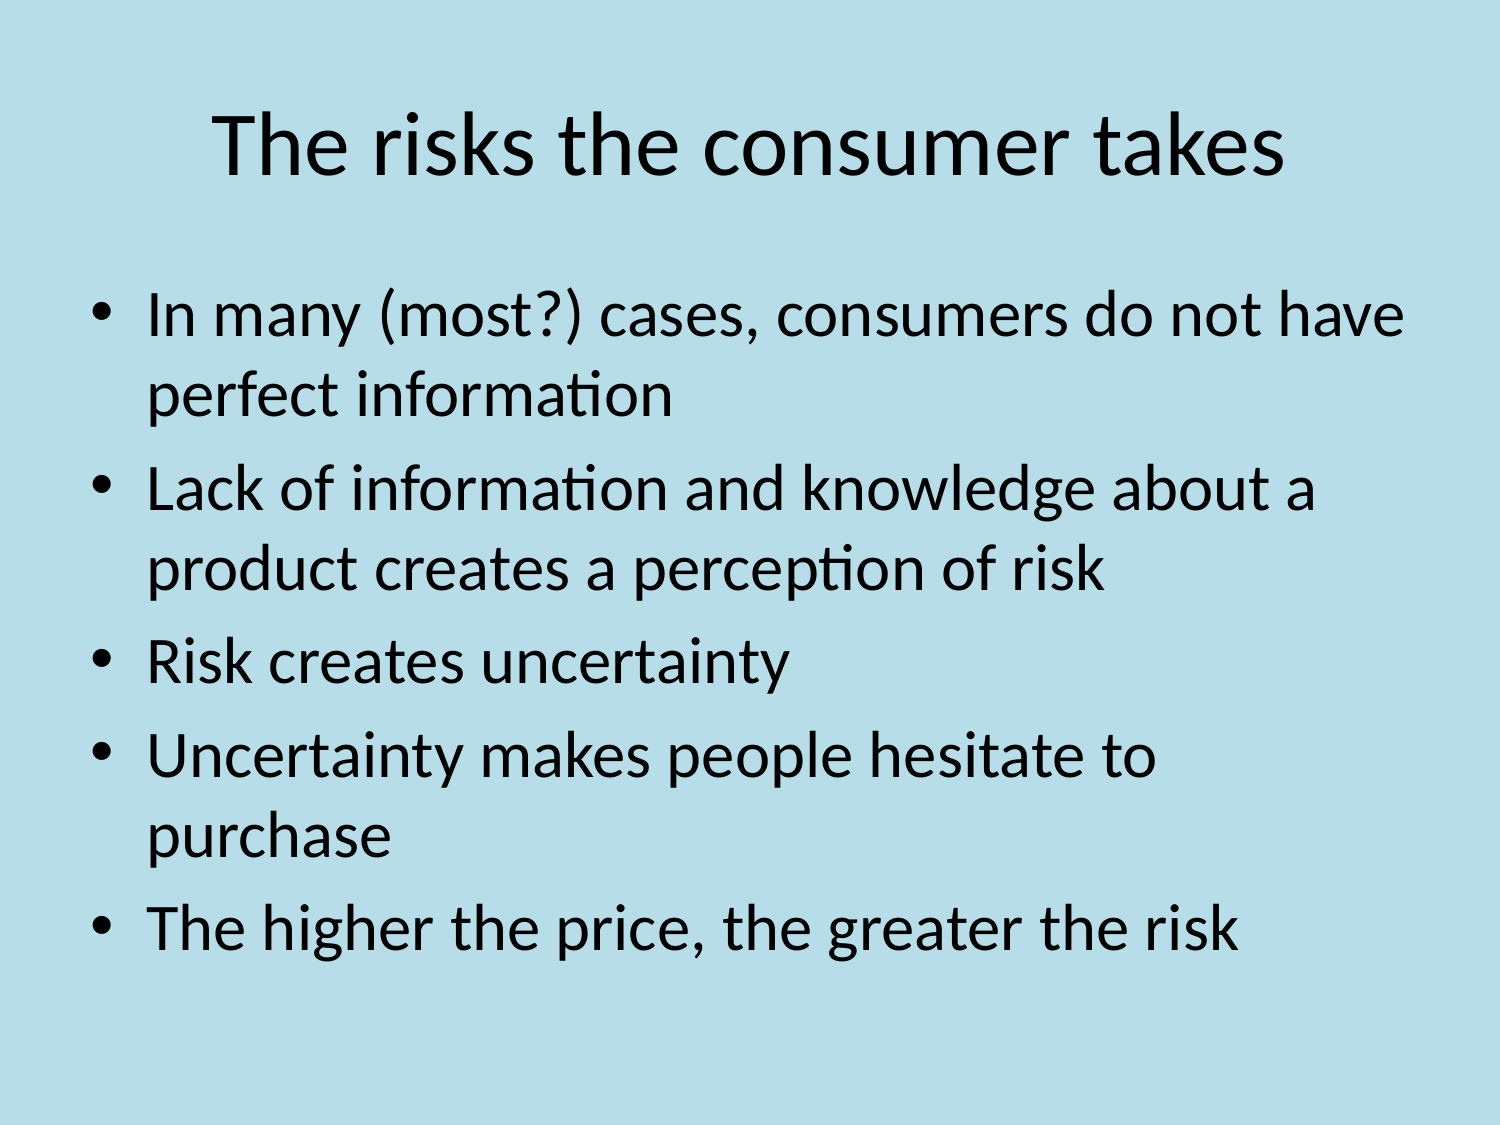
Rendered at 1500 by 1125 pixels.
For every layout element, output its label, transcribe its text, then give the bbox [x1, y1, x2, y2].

list In many (most?) cases, consumers do not have perfect information Lack of information and knowledge about a product creates a perception of risk Risk creates uncertainty Uncertainty makes people hesitate to purchase The higher the price, the greater the risk [75, 262, 1425, 1005]
title The risks the consumer takes [75, 45, 1425, 233]
